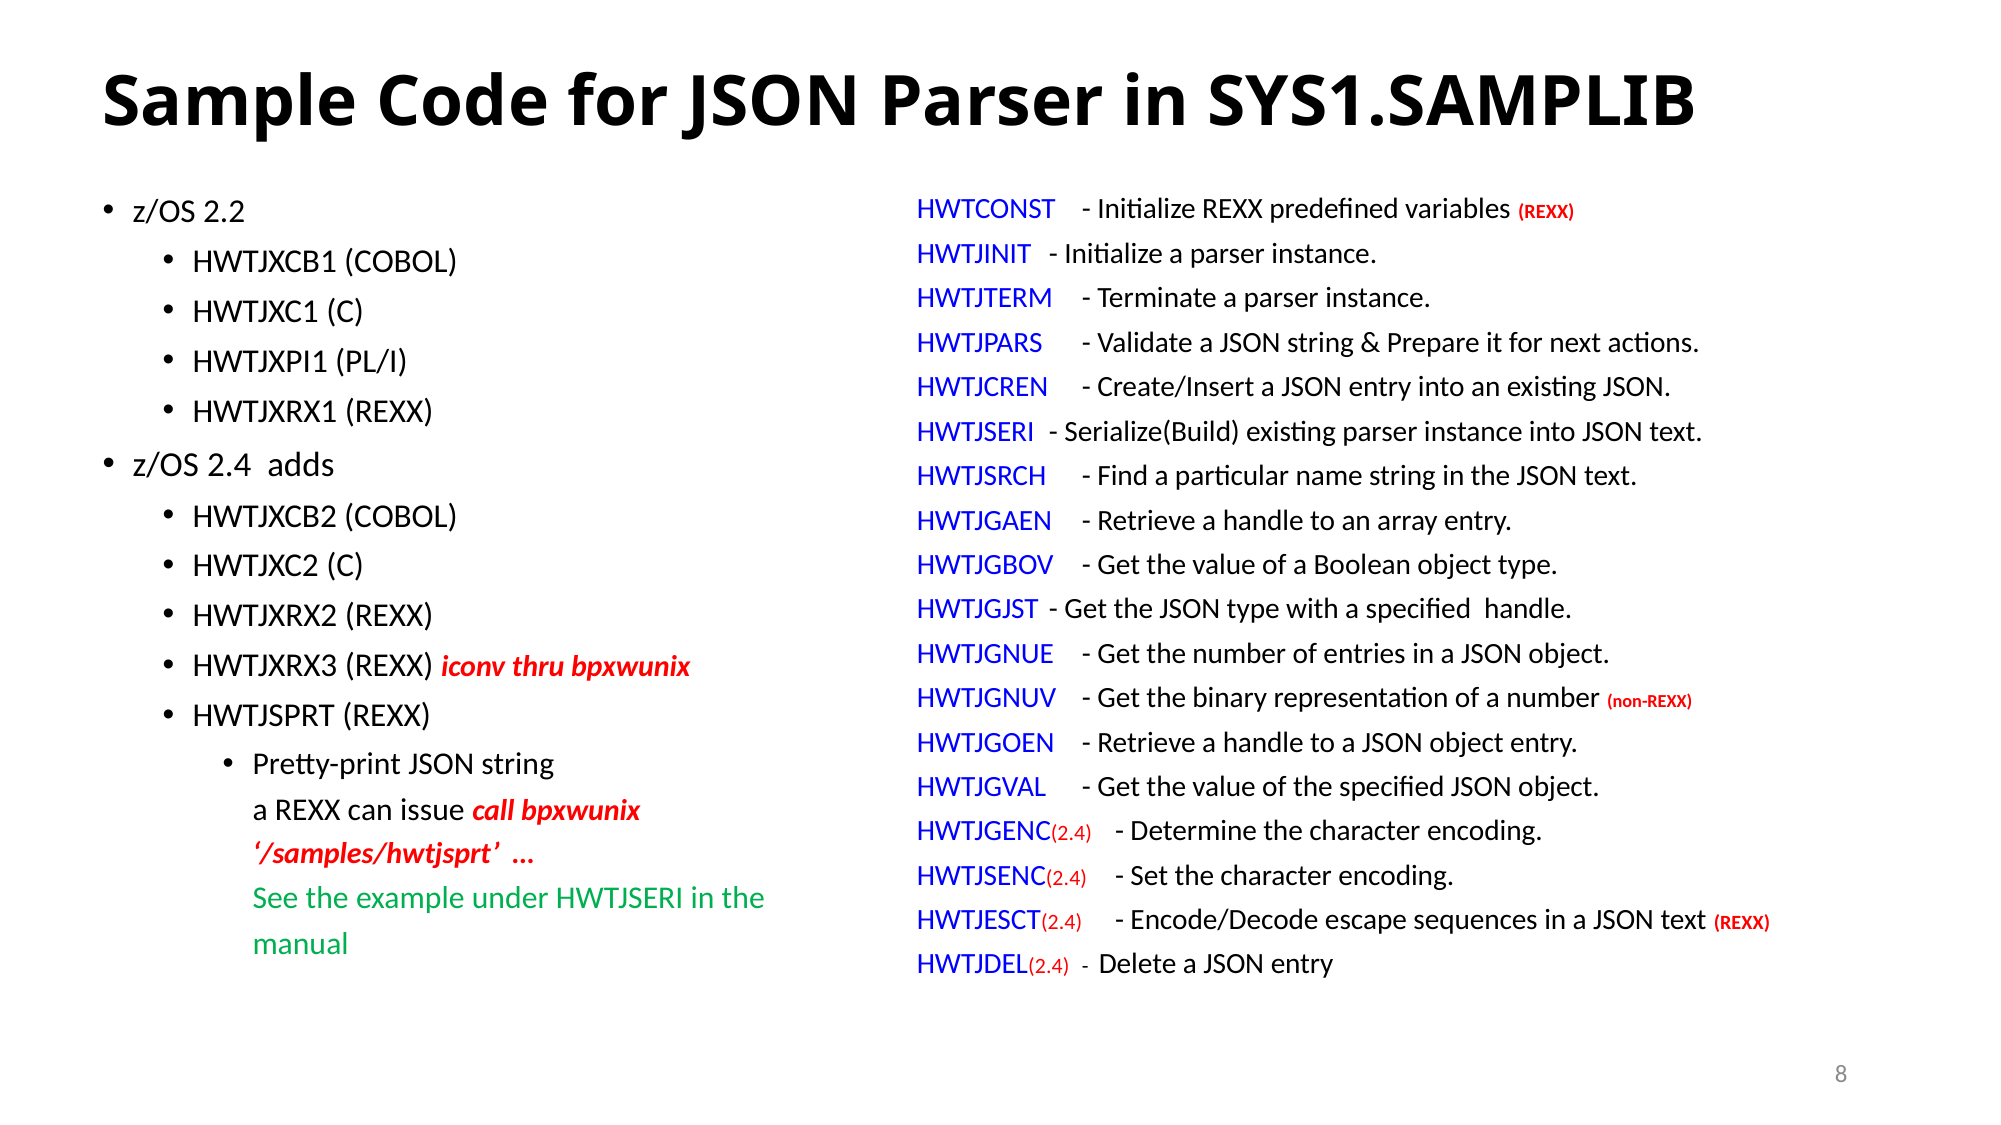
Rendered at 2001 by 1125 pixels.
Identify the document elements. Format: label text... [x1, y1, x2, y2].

list HWTCONST - Initialize REXX predefined variables (REXX) HWTJINIT - Initialize a parser instance. HWTJTERM - Terminate a parser instance. HWTJPARS - Validate a JSON string & Prepare it for next actions. HWTJCREN - Create/Insert a JSON entry into an existing JSON. HWTJSERI - Serialize(Build) existing parser instance into JSON text. HWTJSRCH - Find a particular name string in the JSON text. HWTJGAEN - Retrieve a handle to an array entry. HWTJGBOV - Get the value of a Boolean object type. HWTJGJST - Get the JSON type with a specified handle. HWTJGNUE - Get the number of entries in a JSON object. HWTJGNUV - Get the binary representation of a number (non-REXX) HWTJGOEN - Retrieve a handle to a JSON object entry. HWTJGVAL - Get the value of the specified JSON object. HWTJGENC(2.4) - Determine the character encoding. HWTJSENC(2.4) - Set the character encoding. HWTJESCT(2.4) - Encode/Decode escape sequences in a JSON text (REXX) HWTJDEL(2.4) - Delete a JSON entry [835, 173, 1926, 1091]
list z/OS 2.2 HWTJXCB1 (COBOL) HWTJXC1 (C) HWTJXPI1 (PL/I) HWTJXRX1 (REXX) z/OS 2.4 adds HWTJXCB2 (COBOL) HWTJXC2 (C) HWTJXRX2 (REXX) HWTJXRX3 (REXX) iconv thru bpxwunix HWTJSPRT (REXX) Pretty-print JSON string a REXX can issue call bpxwunix ‘/samples/hwtjsprt’ … See the example under HWTJSERI in the manual [87, 173, 835, 1066]
slide_number 8 [1412, 1042, 1863, 1103]
title Sample Code for JSON Parser in SYS1.SAMPLIB [87, 37, 1825, 169]
